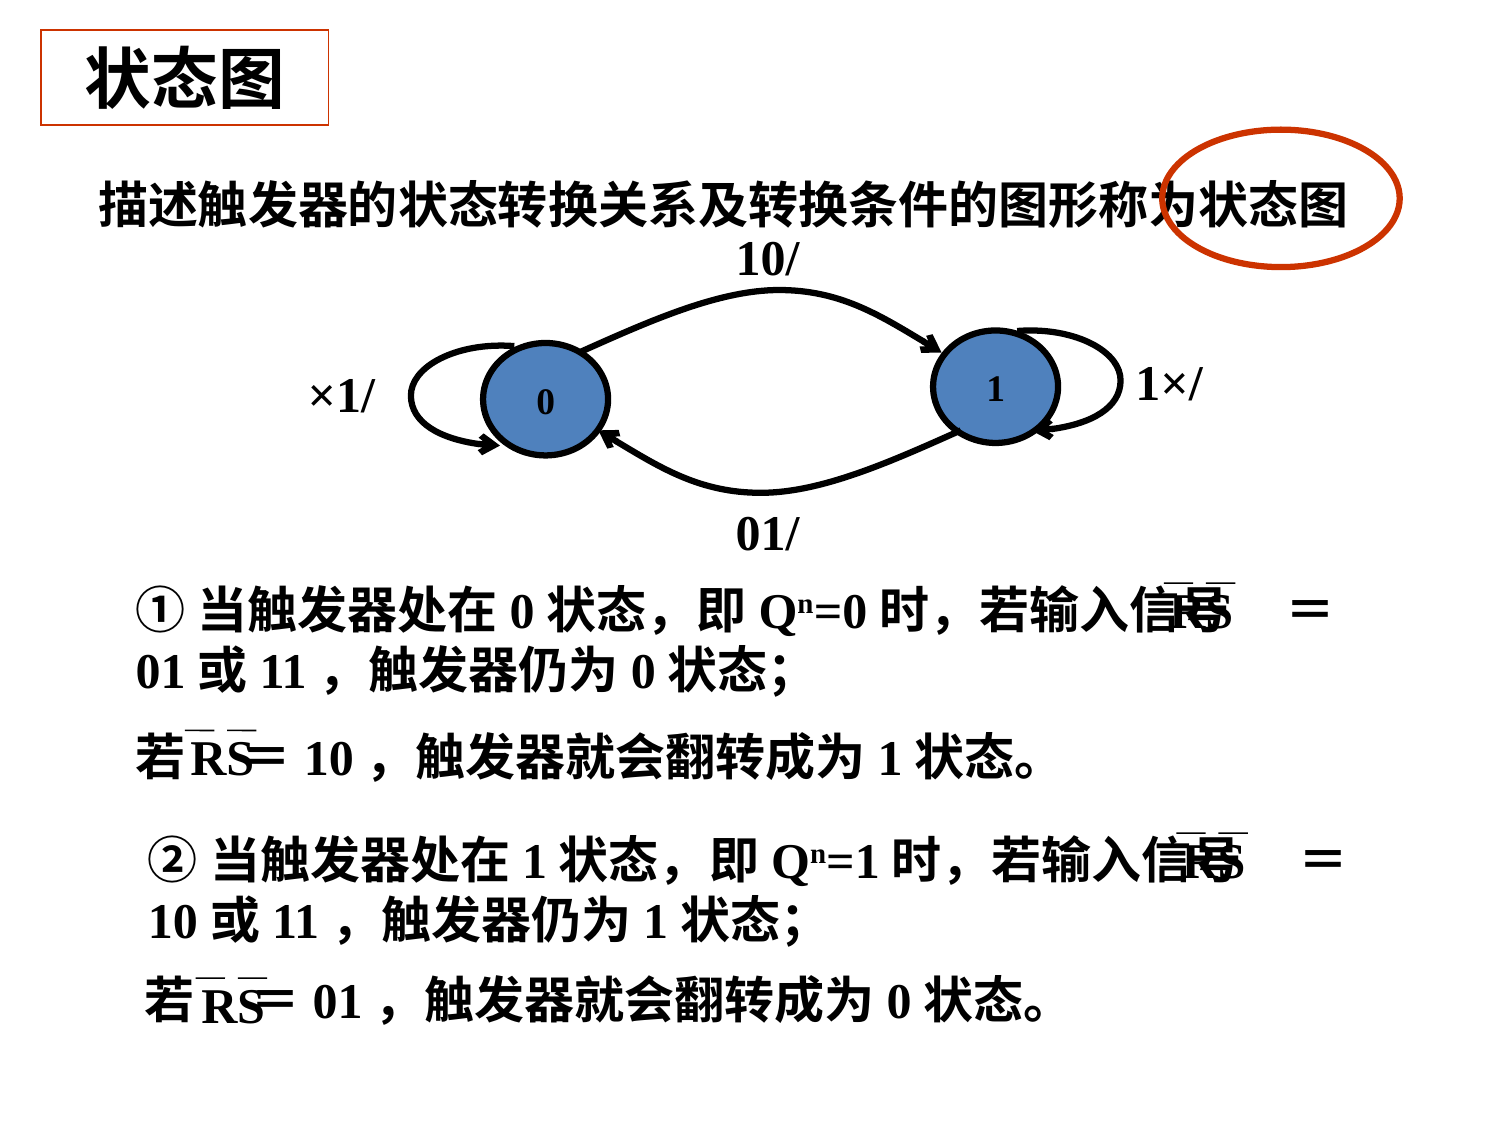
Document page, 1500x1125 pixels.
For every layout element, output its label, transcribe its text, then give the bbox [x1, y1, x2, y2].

text_box [431, 345, 515, 453]
text_box [1017, 330, 1120, 437]
text_box 1 [933, 330, 1033, 443]
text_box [120, 570, 1408, 705]
text_box 状态图 [41, 29, 329, 125]
text_box ×1/ [292, 355, 431, 431]
text_box 10/ [720, 217, 858, 293]
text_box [129, 961, 1342, 1040]
text_box [1162, 129, 1400, 268]
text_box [120, 717, 1383, 793]
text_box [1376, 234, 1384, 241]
text_box [598, 430, 961, 492]
text_box 描述触发器的状态转换关系及转换条件的图形称为状态图 [83, 165, 1186, 241]
text_box 01/ [720, 492, 858, 568]
text_box 1×/ [1120, 342, 1258, 418]
text_box [579, 293, 942, 353]
text_box 0 [501, 342, 609, 456]
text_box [132, 820, 1421, 955]
